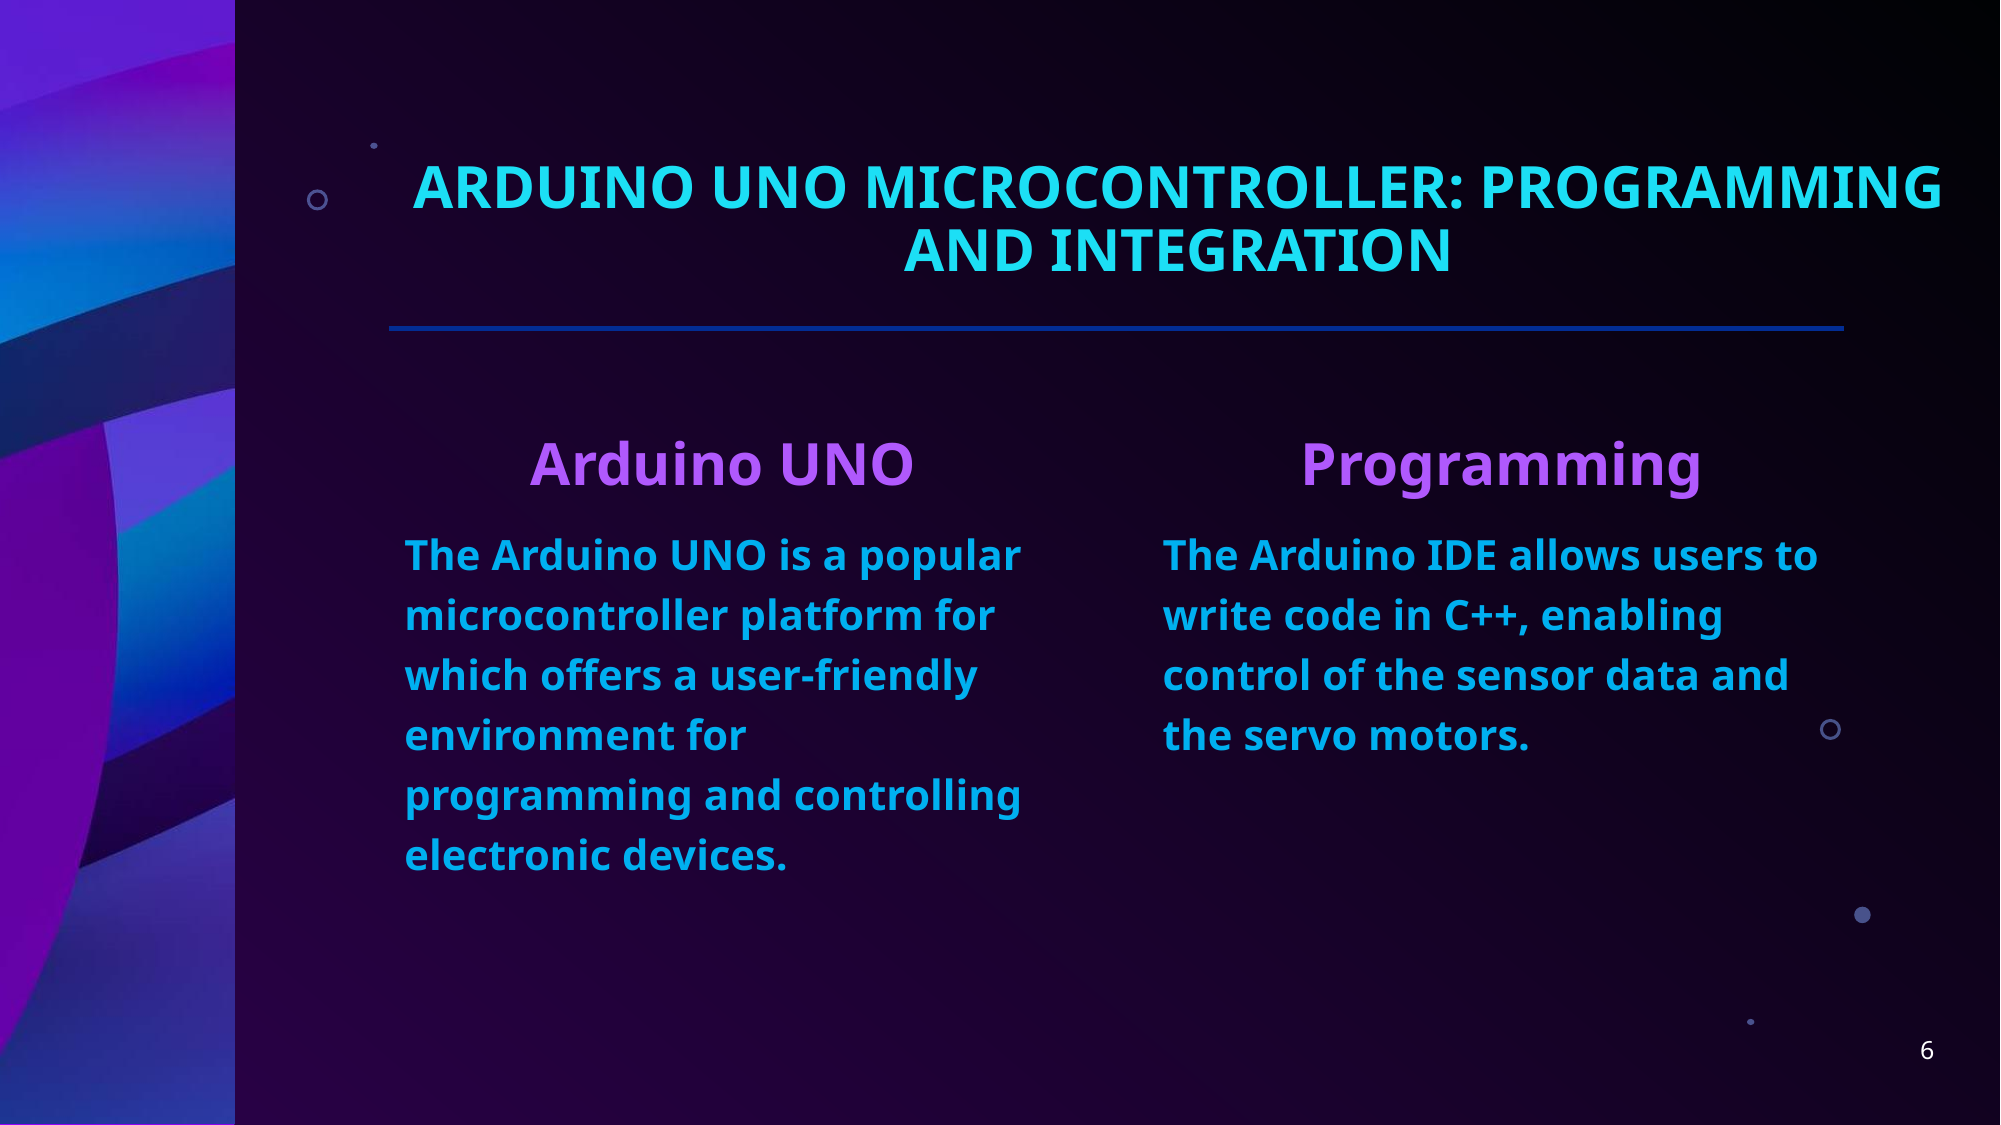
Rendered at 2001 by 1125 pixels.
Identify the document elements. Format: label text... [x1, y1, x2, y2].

slide_number 6 [1499, 1021, 1950, 1082]
list Arduino UNO The Arduino UNO is a popular microcontroller platform for which offers a user-friendly environment for programming and controlling electronic devices. [389, 405, 1048, 985]
title Arduino UNO Microcontroller: Programming and Integration [393, 140, 1980, 292]
list Programming The Arduino IDE allows users to write code in C++, enabling control of the sensor data and the servo motors. [1147, 405, 1841, 985]
picture [0, 0, 235, 1124]
